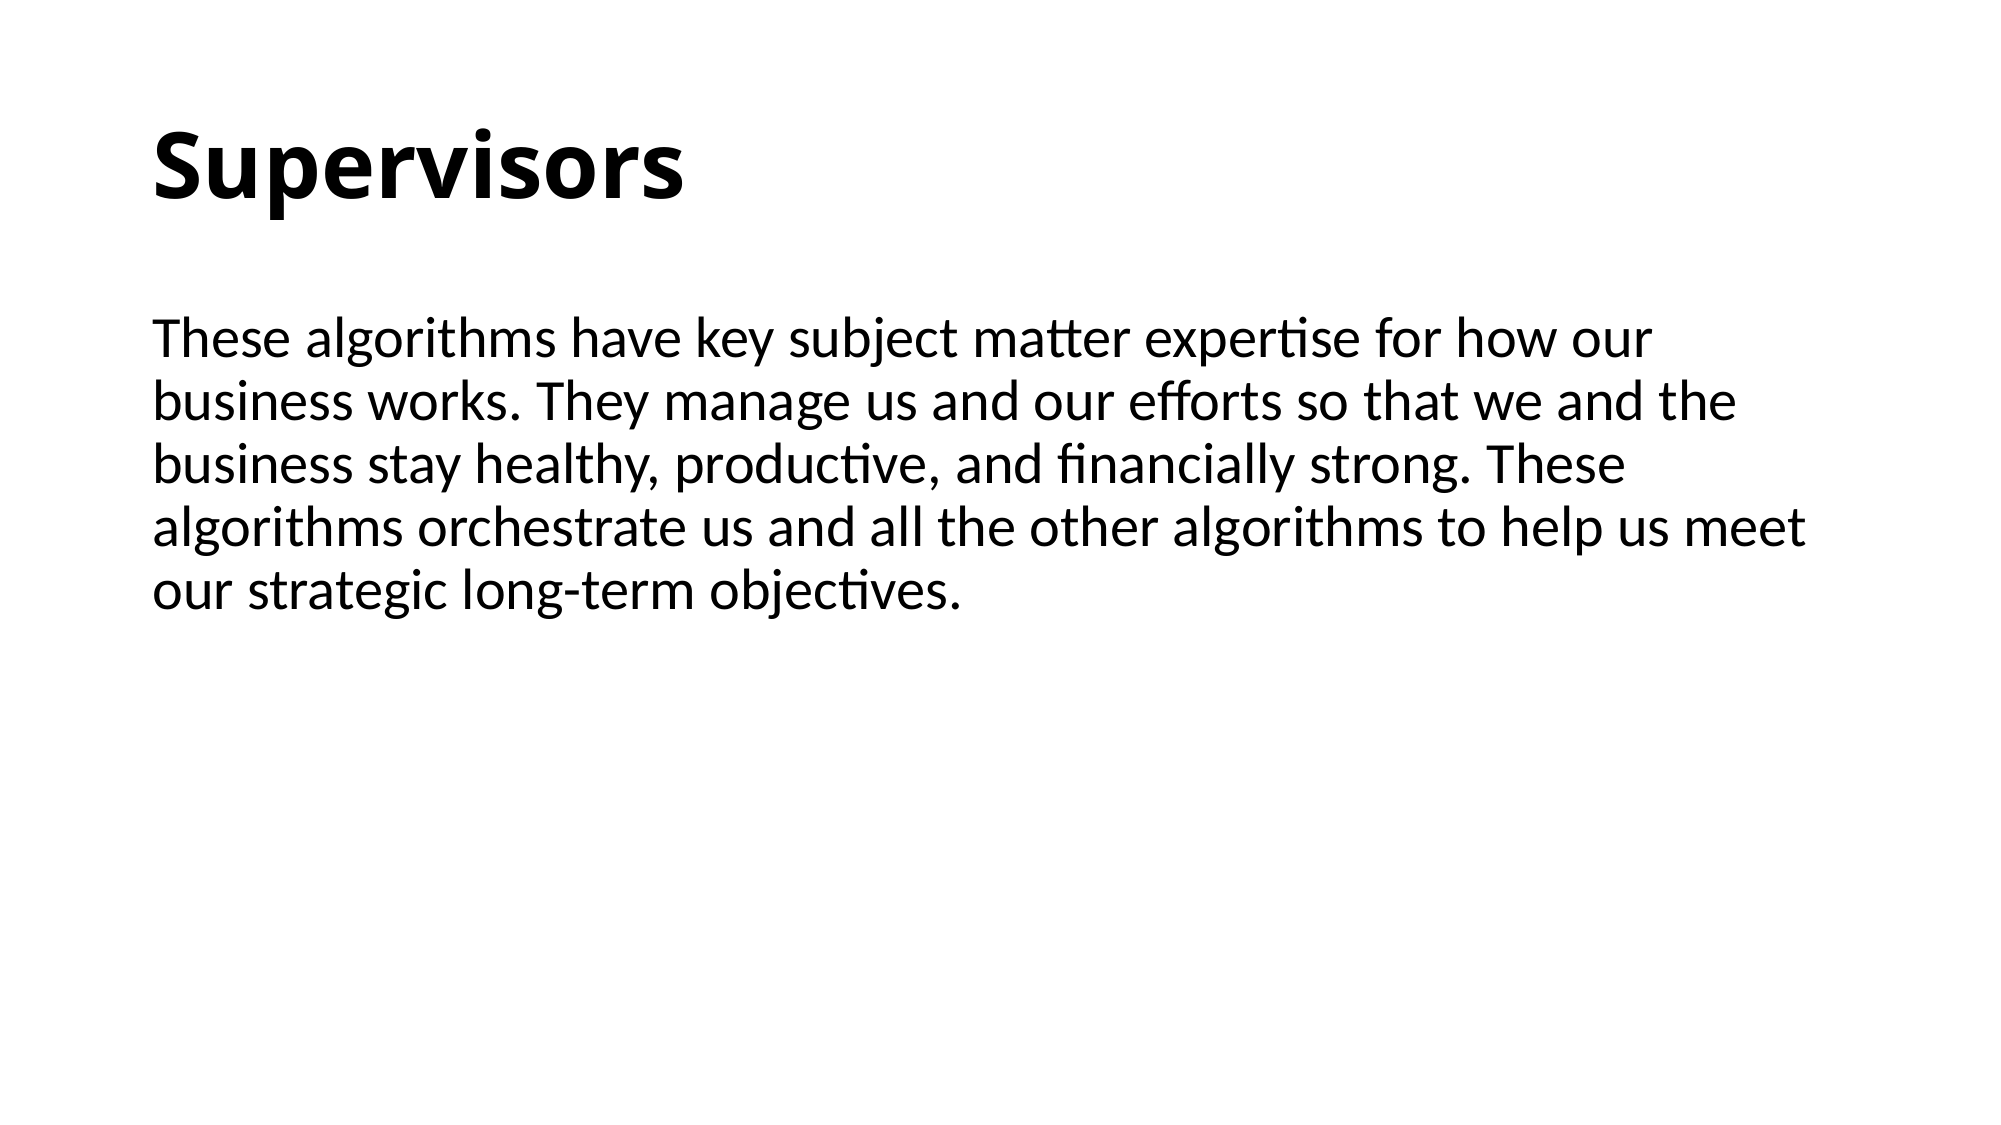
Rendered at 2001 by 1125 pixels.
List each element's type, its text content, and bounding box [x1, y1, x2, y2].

title Supervisors [137, 59, 1863, 278]
list These algorithms have key subject matter expertise for how our business works. They manage us and our efforts so that we and the business stay healthy, productive, and financially strong. These algorithms orchestrate us and all the other algorithms to help us meet our strategic long-term objectives. [137, 299, 1863, 1014]
